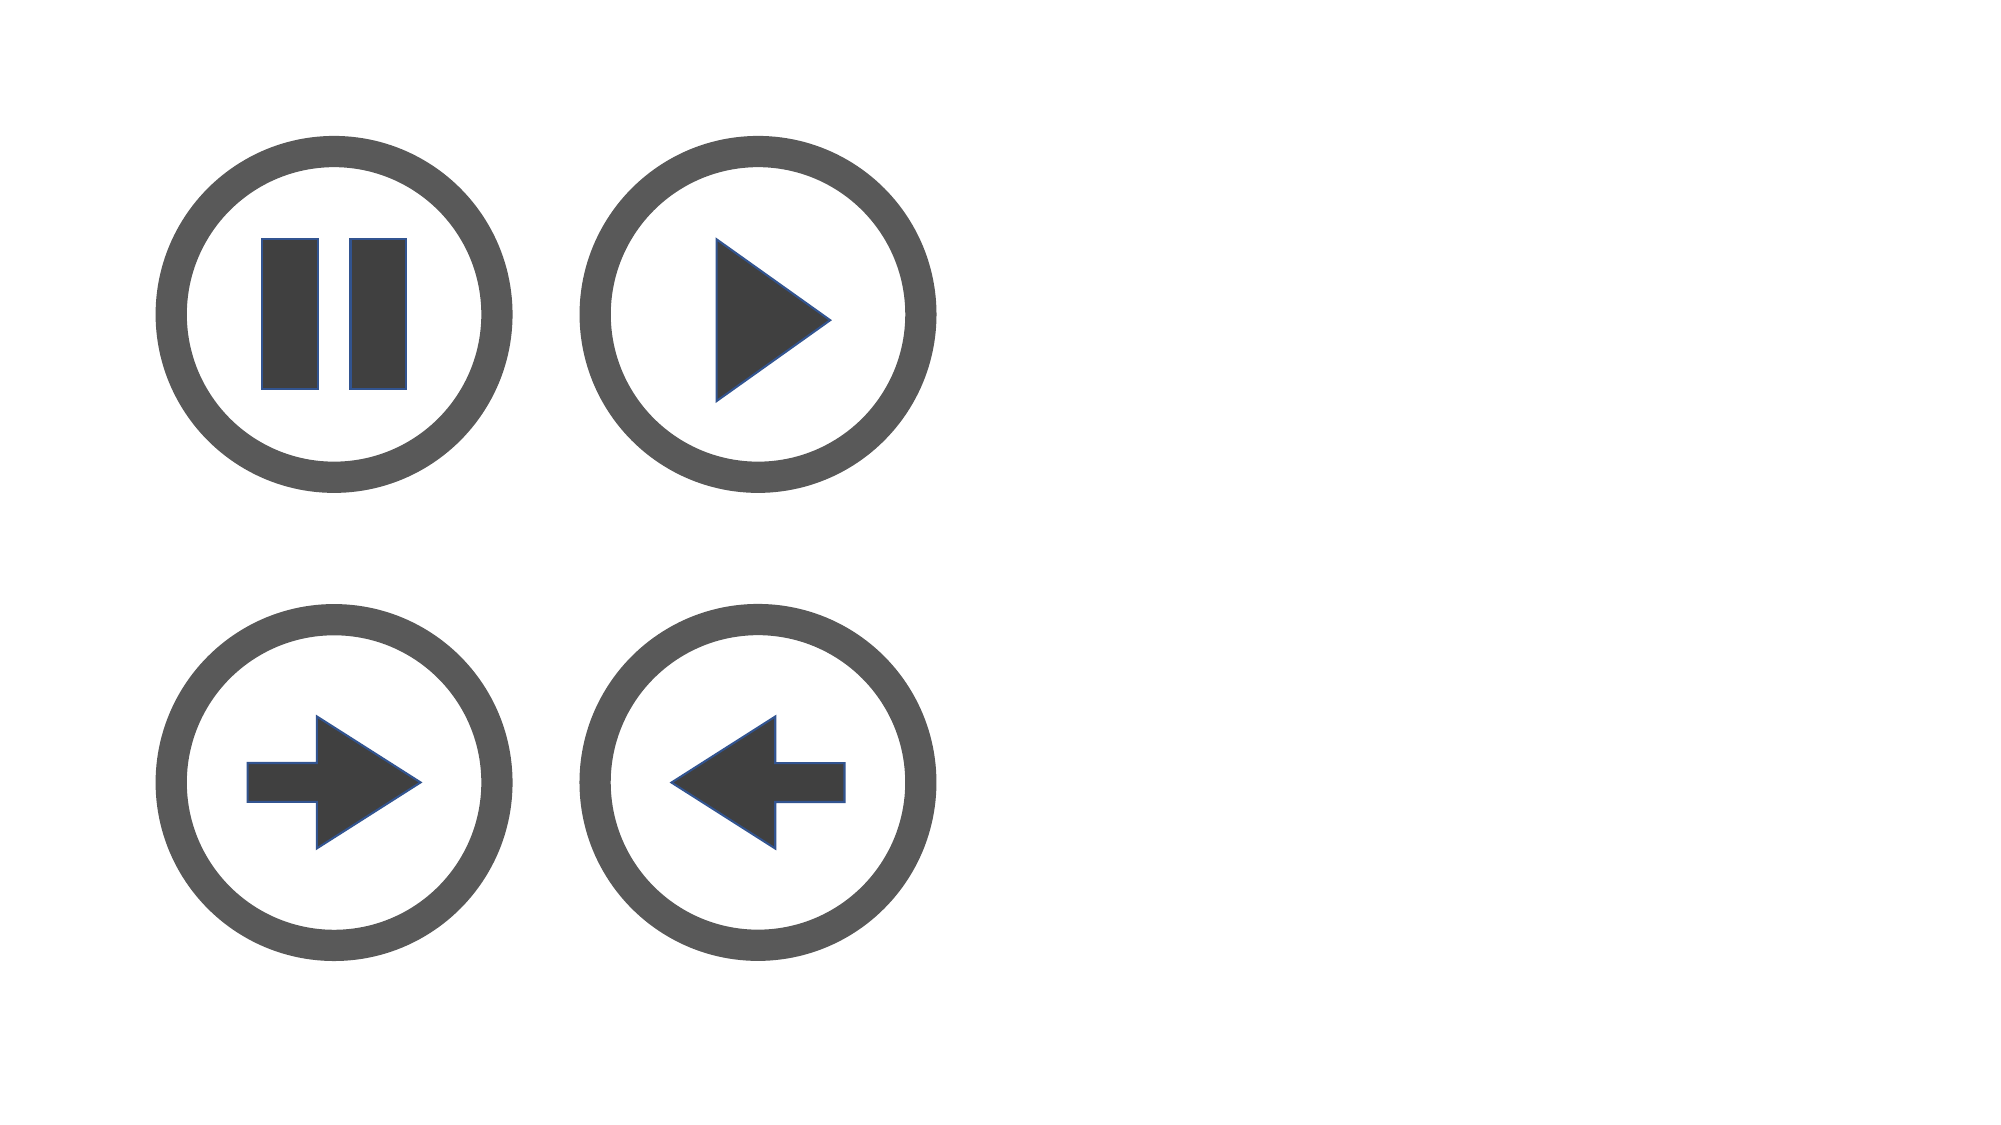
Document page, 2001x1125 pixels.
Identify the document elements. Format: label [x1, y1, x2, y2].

text_box [171, 151, 497, 478]
text_box [595, 151, 921, 478]
text_box [171, 619, 497, 946]
text_box [595, 619, 921, 946]
